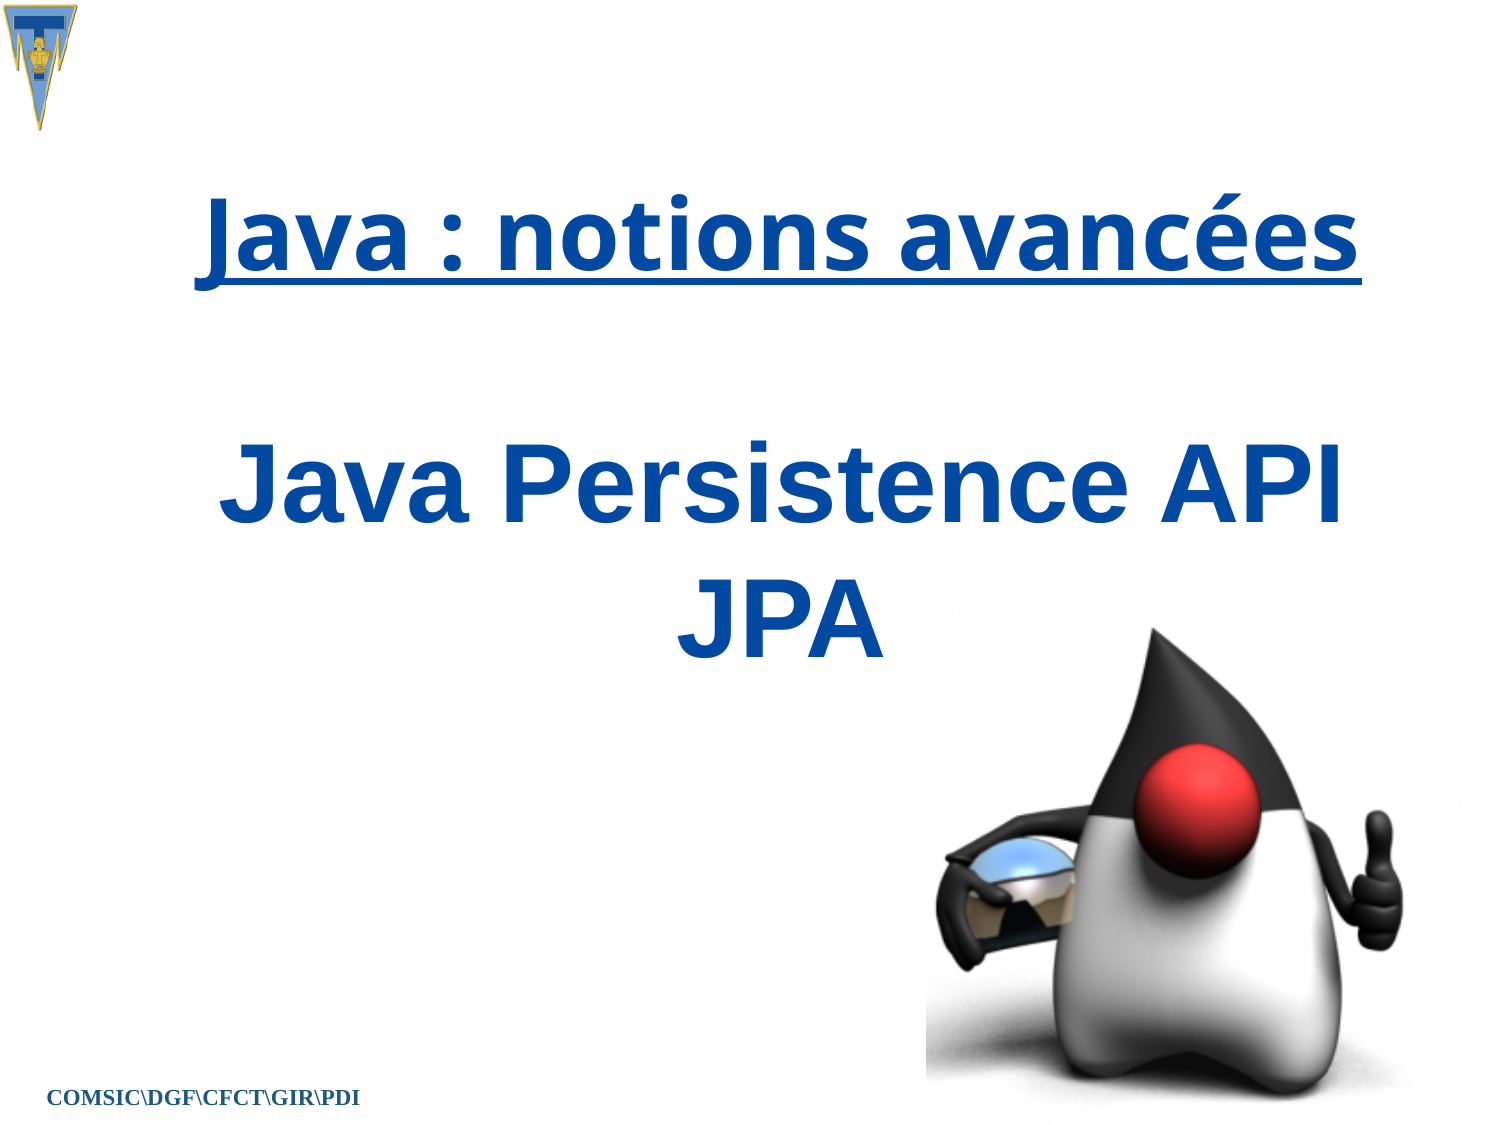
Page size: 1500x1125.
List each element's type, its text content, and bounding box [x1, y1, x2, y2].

text_box Java : notions avancées Java Persistence API JPA [102, 406, 1462, 535]
picture [926, 609, 1462, 1125]
picture [0, 2, 79, 133]
